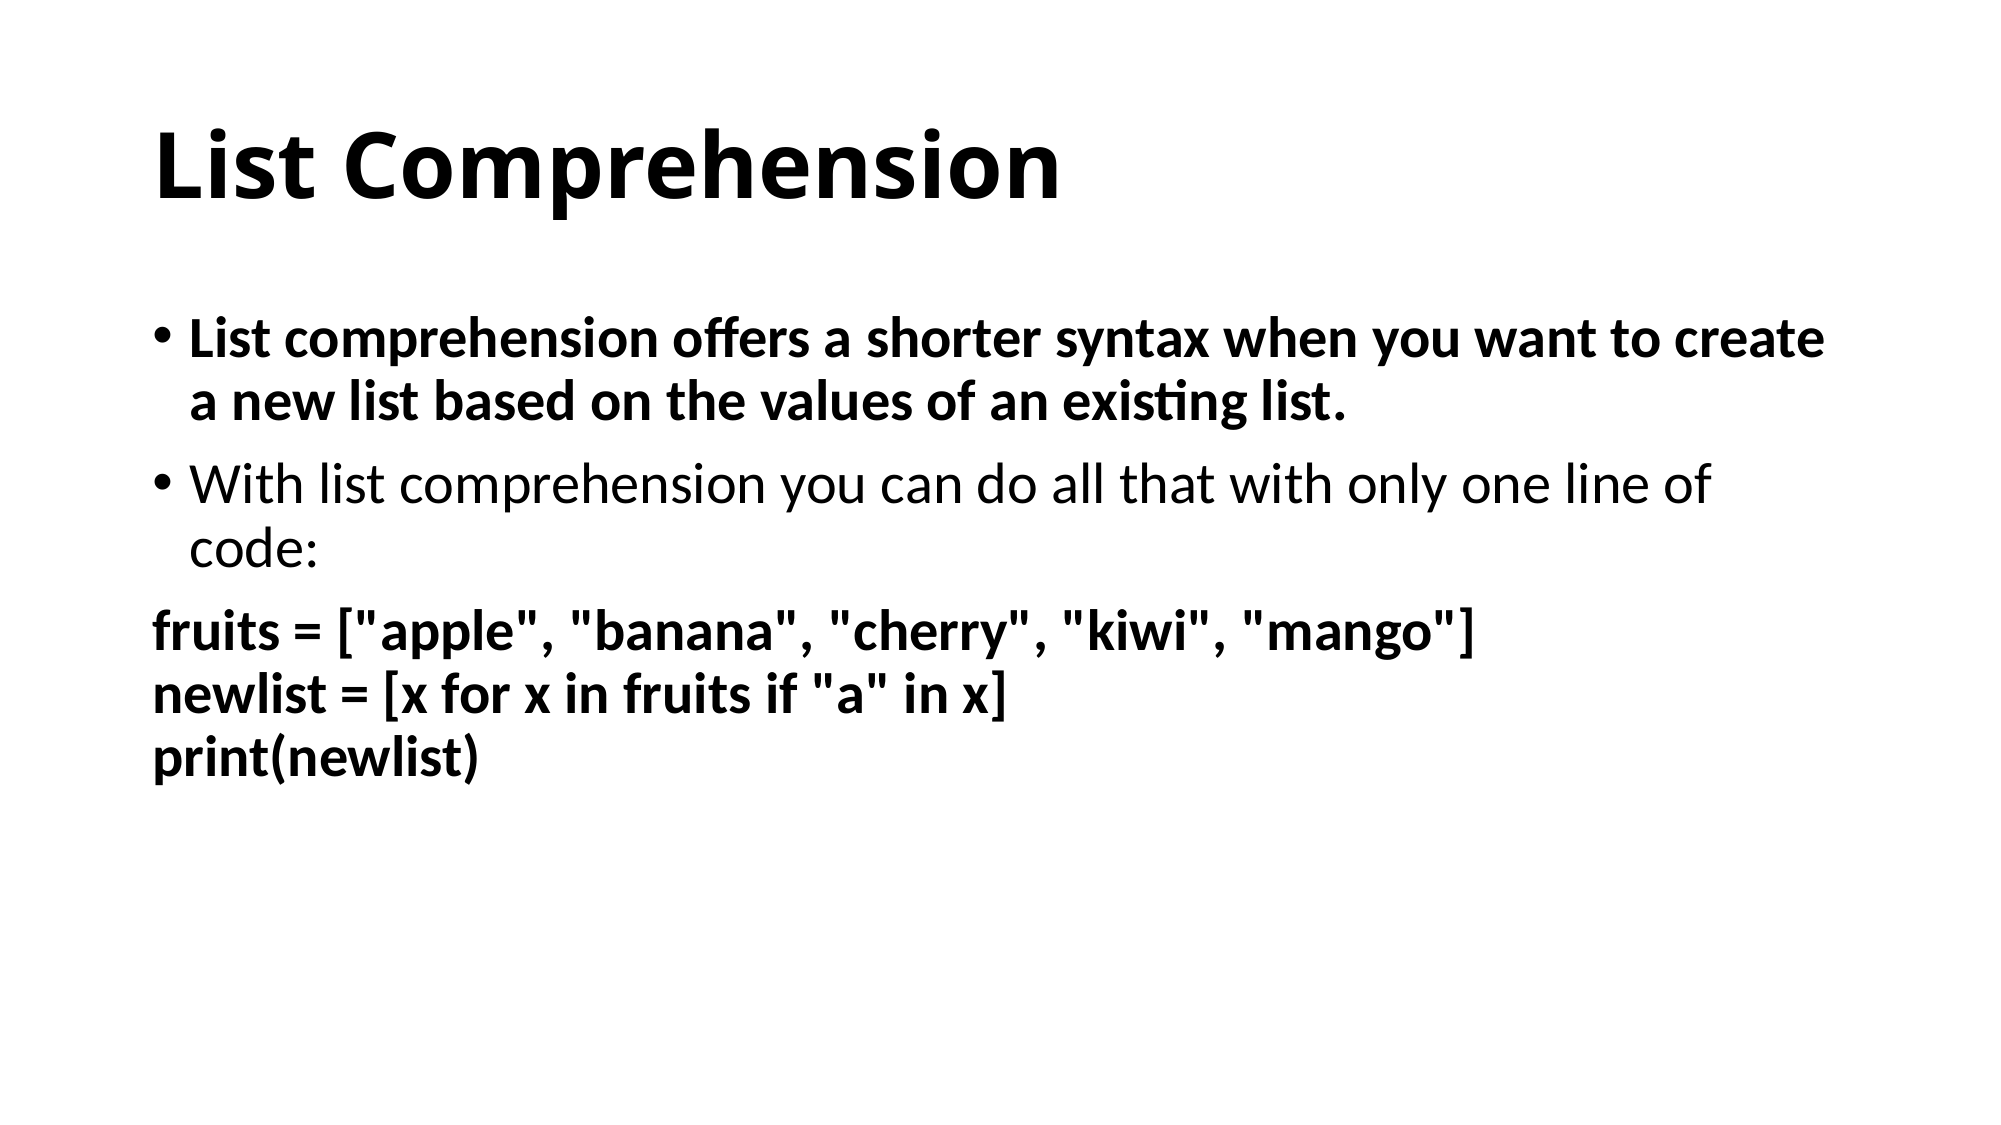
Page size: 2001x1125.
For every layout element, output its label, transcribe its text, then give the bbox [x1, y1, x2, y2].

list List comprehension offers a shorter syntax when you want to create a new list based on the values of an existing list. With list comprehension you can do all that with only one line of code: fruits = ["apple", "banana", "cherry", "kiwi", "mango"] newlist = [x for x in fruits if "a" in x] print(newlist) [137, 299, 1863, 1014]
title List Comprehension [137, 59, 1863, 278]
